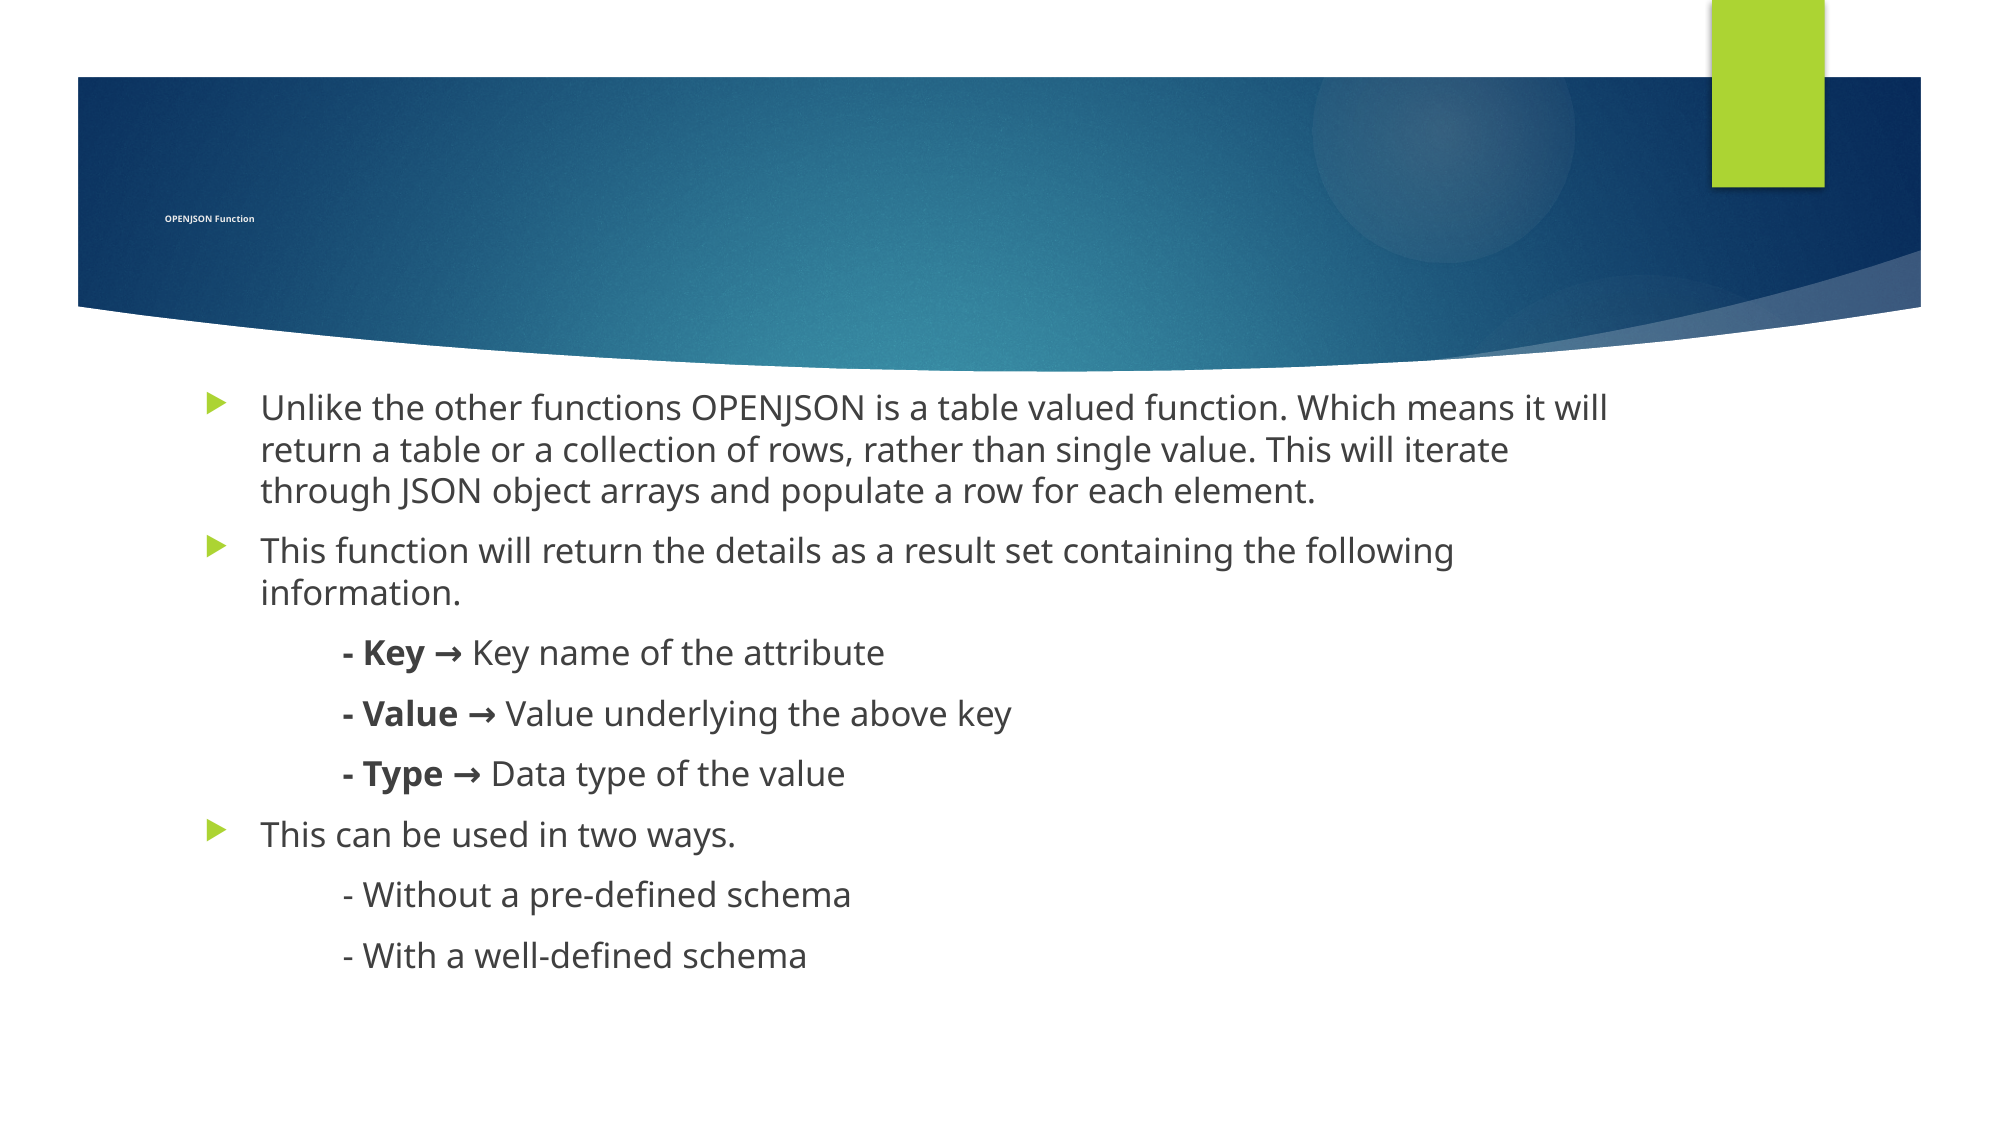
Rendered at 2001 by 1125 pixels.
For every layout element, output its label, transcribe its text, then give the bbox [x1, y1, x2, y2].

list Unlike the other functions OPENJSON is a table valued function. Which means it will return a table or a collection of rows, rather than single value. This will iterate through JSON object arrays and populate a row for each element. This function will return the details as a result set containing the following information. - Key → Key name of the attribute - Value → Value underlying the above key - Type → Data type of the value This can be used in two ways. - Without a pre-defined schema - With a well-defined schema [189, 378, 1627, 988]
title OPENJSON Function [149, 123, 1851, 325]
